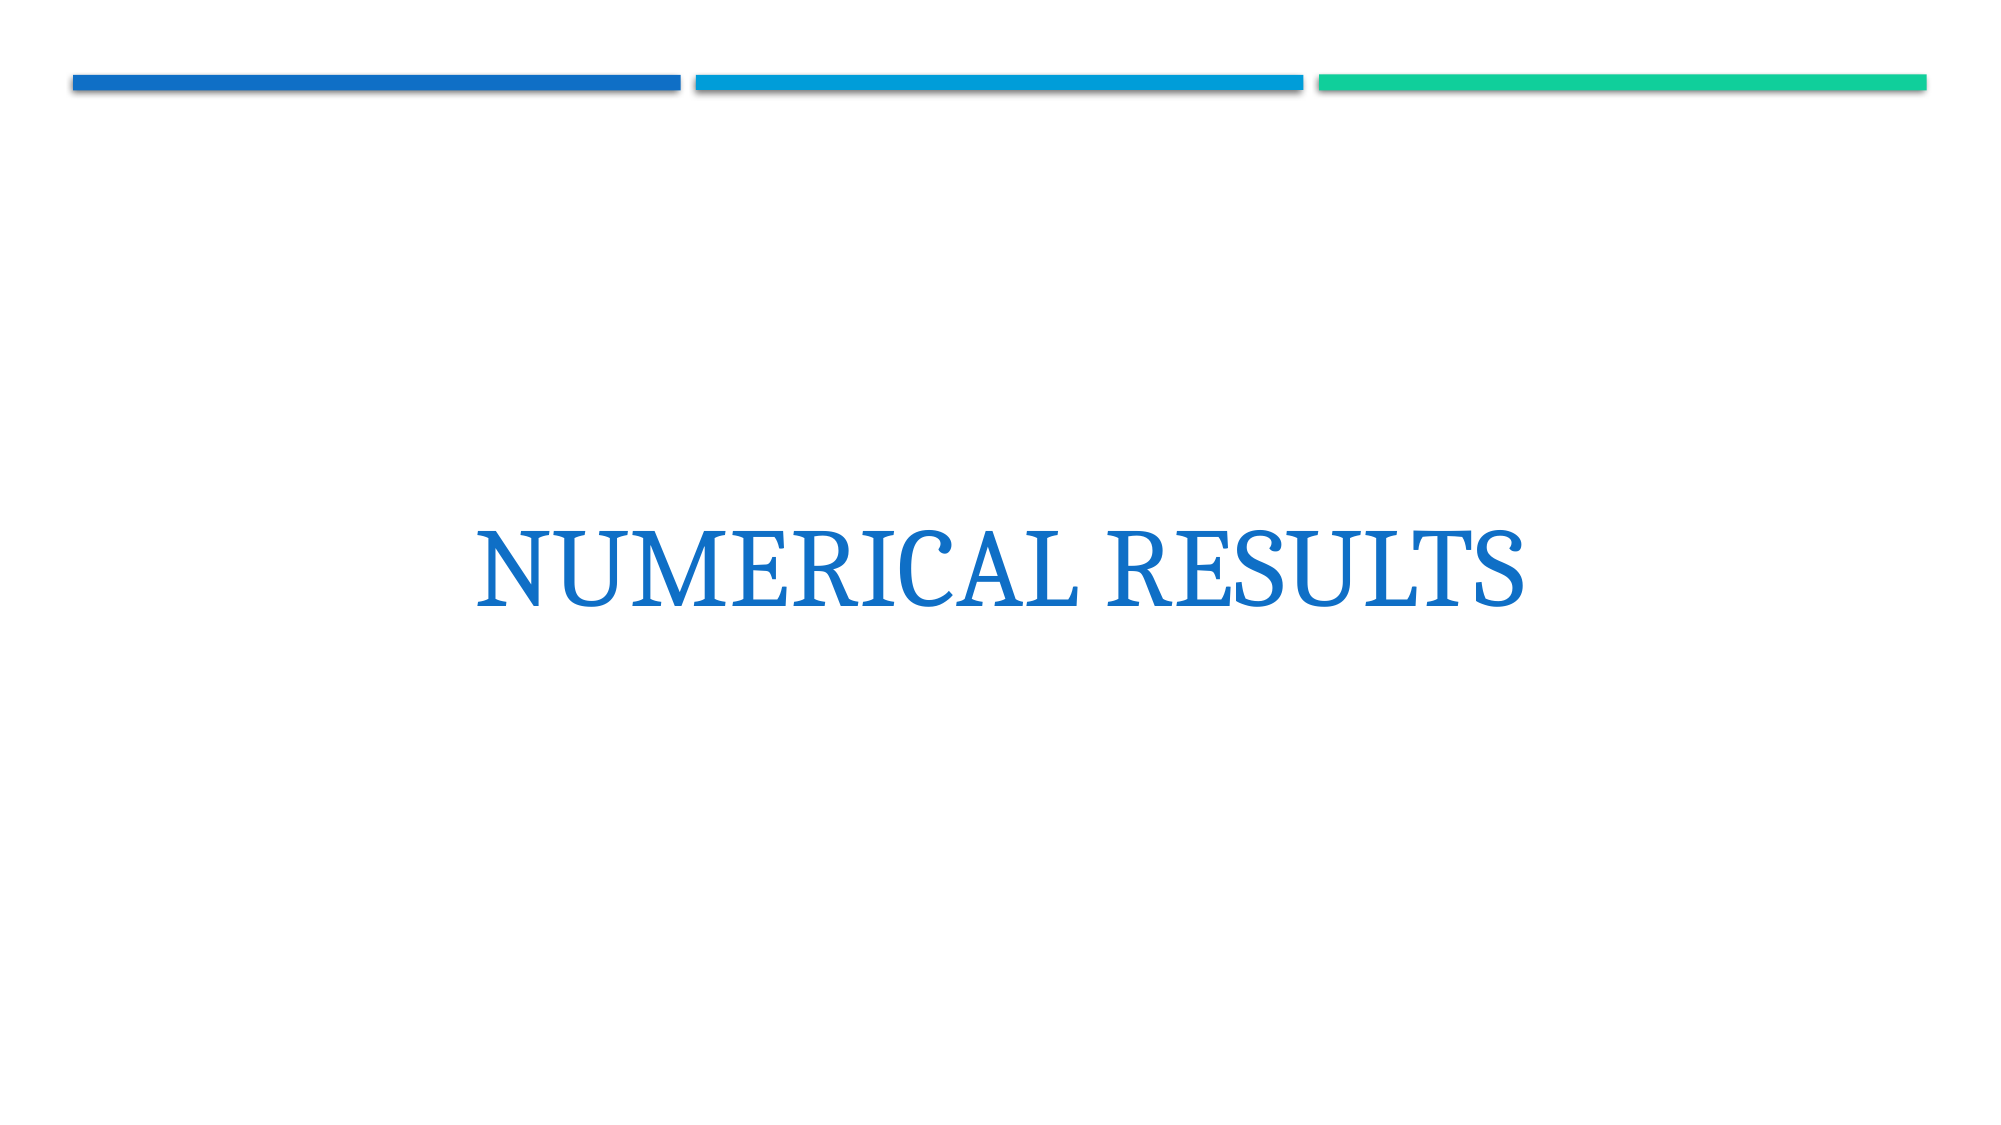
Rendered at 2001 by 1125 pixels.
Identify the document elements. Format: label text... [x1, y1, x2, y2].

text_box NUMERICAL RESULTS [459, 486, 1541, 637]
